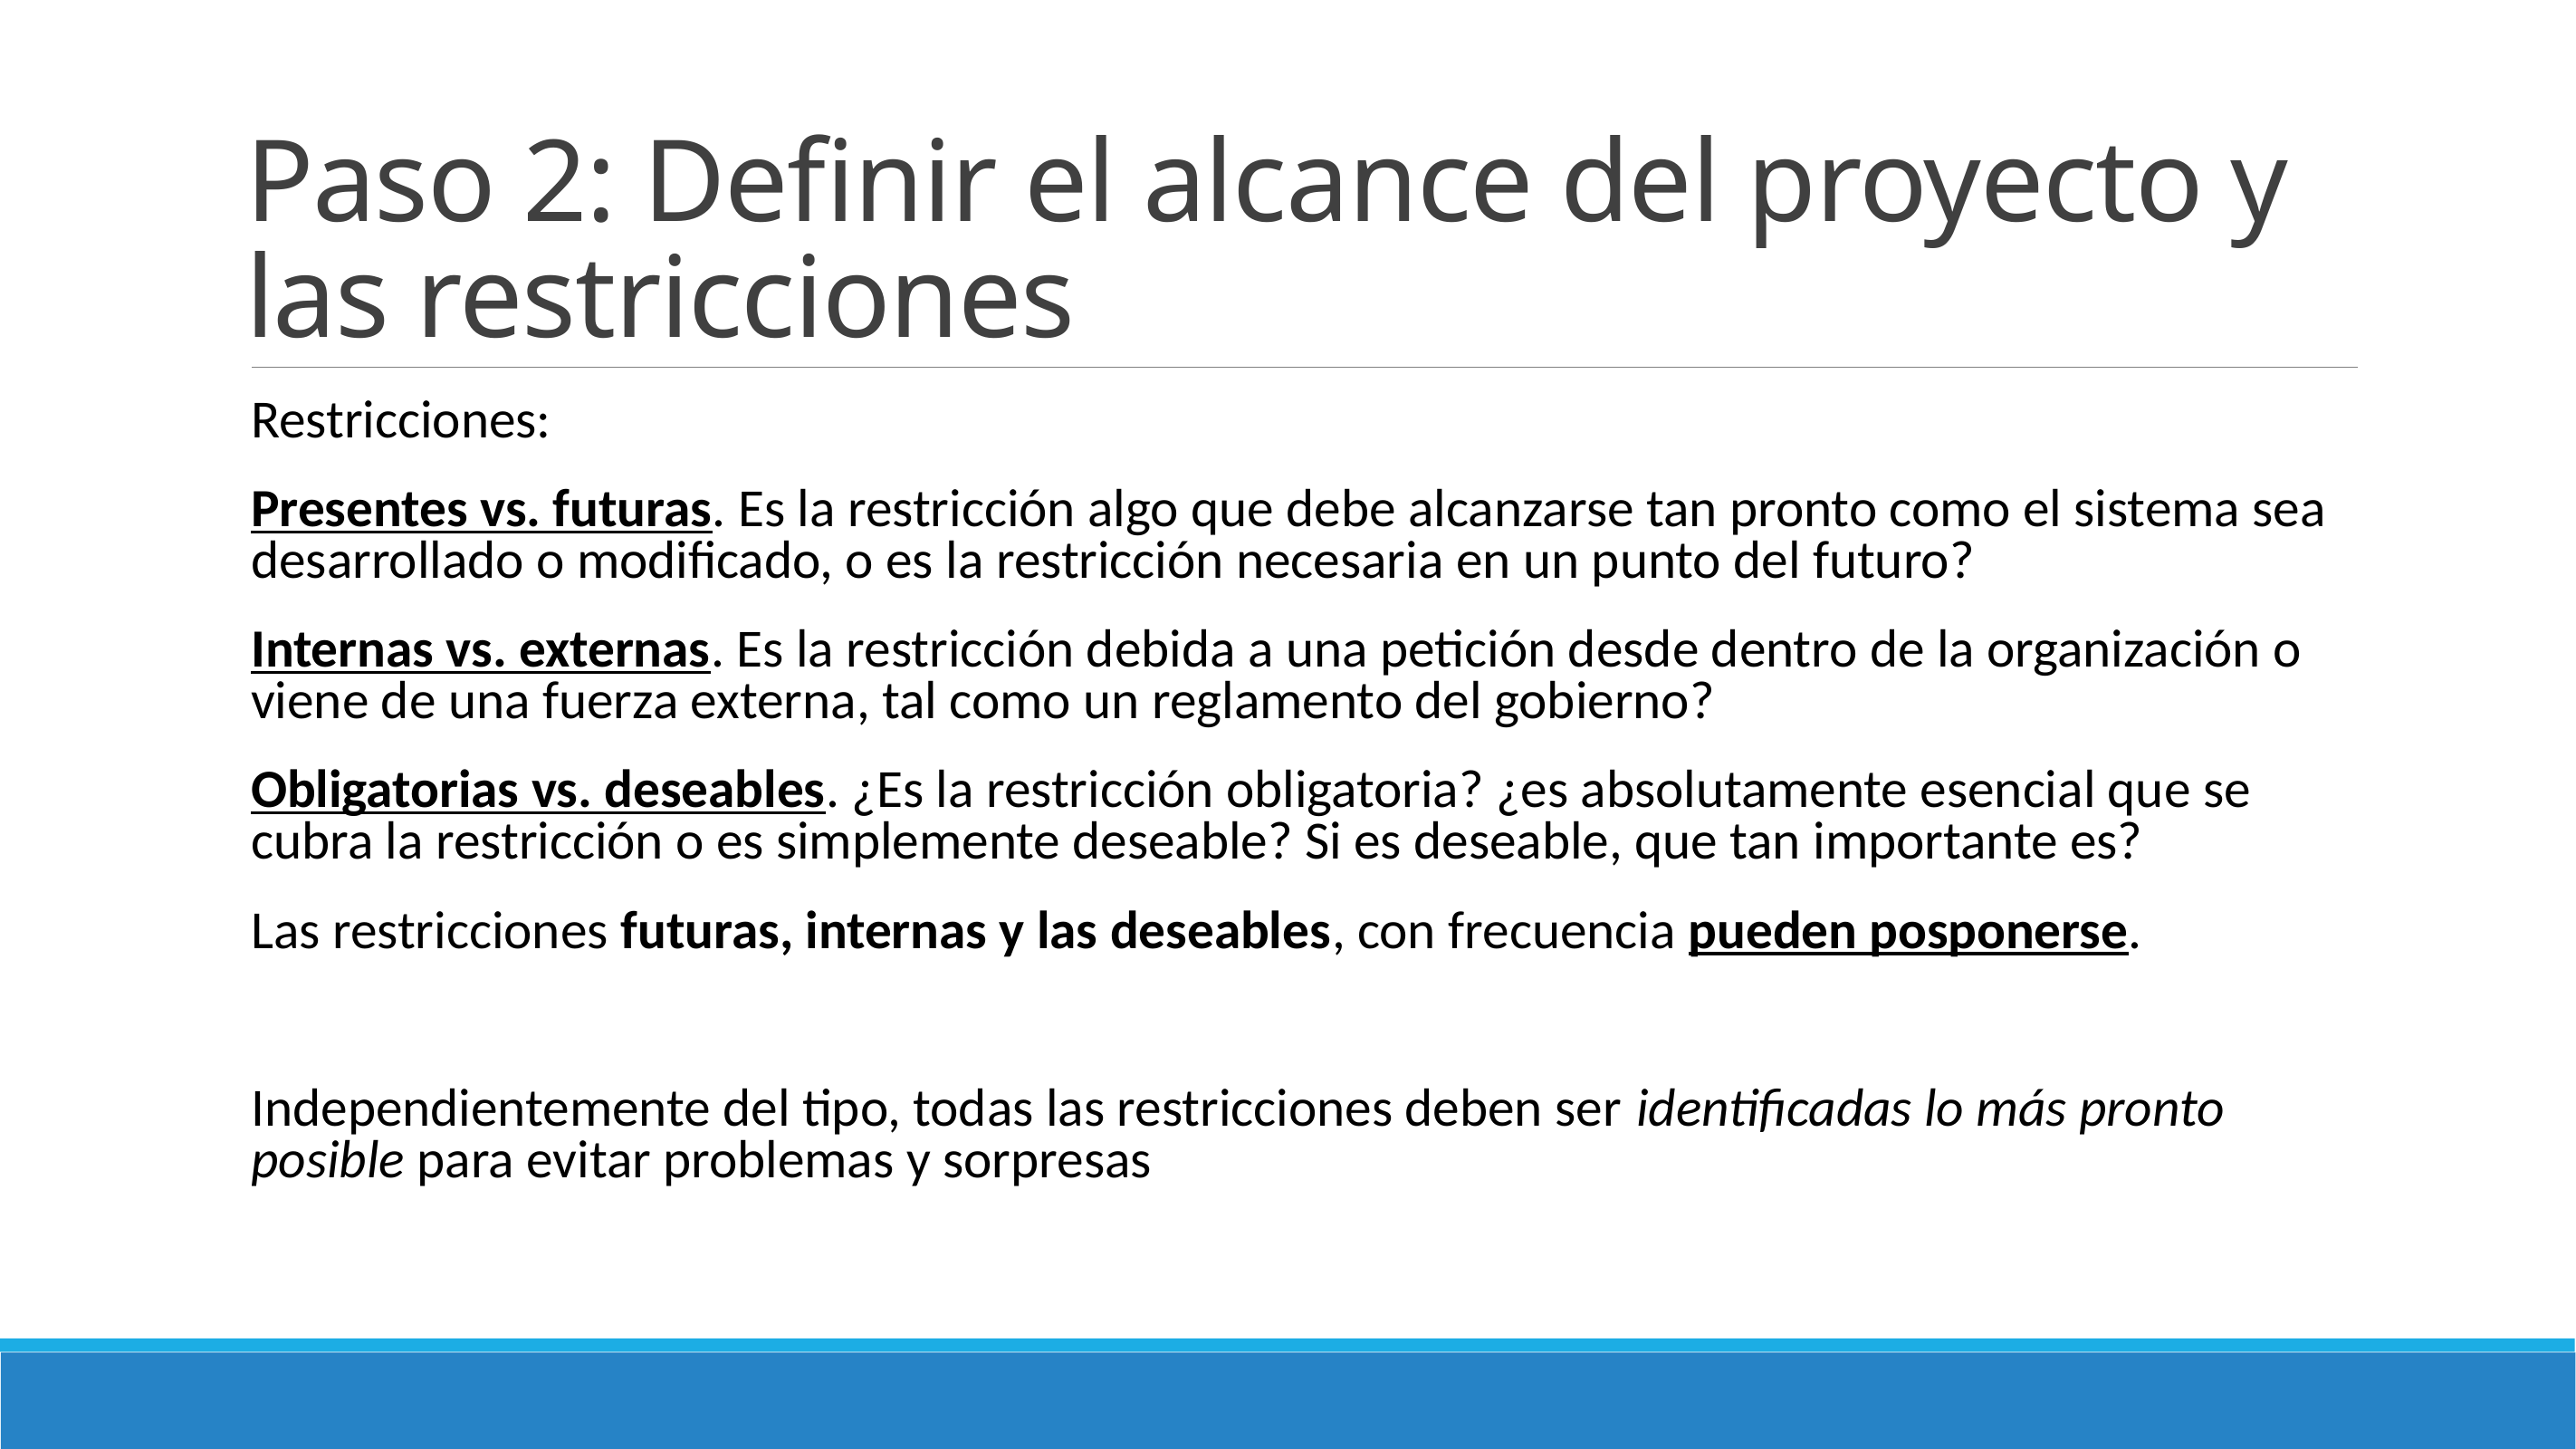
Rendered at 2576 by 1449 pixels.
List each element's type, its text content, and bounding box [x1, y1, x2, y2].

title Paso 2: Definir el alcance del proyecto y las restricciones [232, 60, 2357, 368]
list Restricciones: Presentes vs. futuras. Es la restricción algo que debe alcanzarse tan pronto como el sistema sea desarrollado o modificado, o es la restricción necesaria en un punto del futuro? Internas vs. externas. Es la restricción debida a una petición desde dentro de la organización o viene de una fuerza externa, tal como un reglamento del gobierno? Obligatorias vs. deseables. ¿Es la restricción obligatoria? ¿es absolutamente esencial que se cubra la restricción o es simplemente deseable? Si es deseable, que tan importante es? Las restricciones futuras, internas y las deseables, con frecuencia pueden posponerse. Independientemente del tipo, todas las restricciones deben ser identificadas lo más pronto posible para evitar problemas y sorpresas [232, 389, 2357, 1241]
